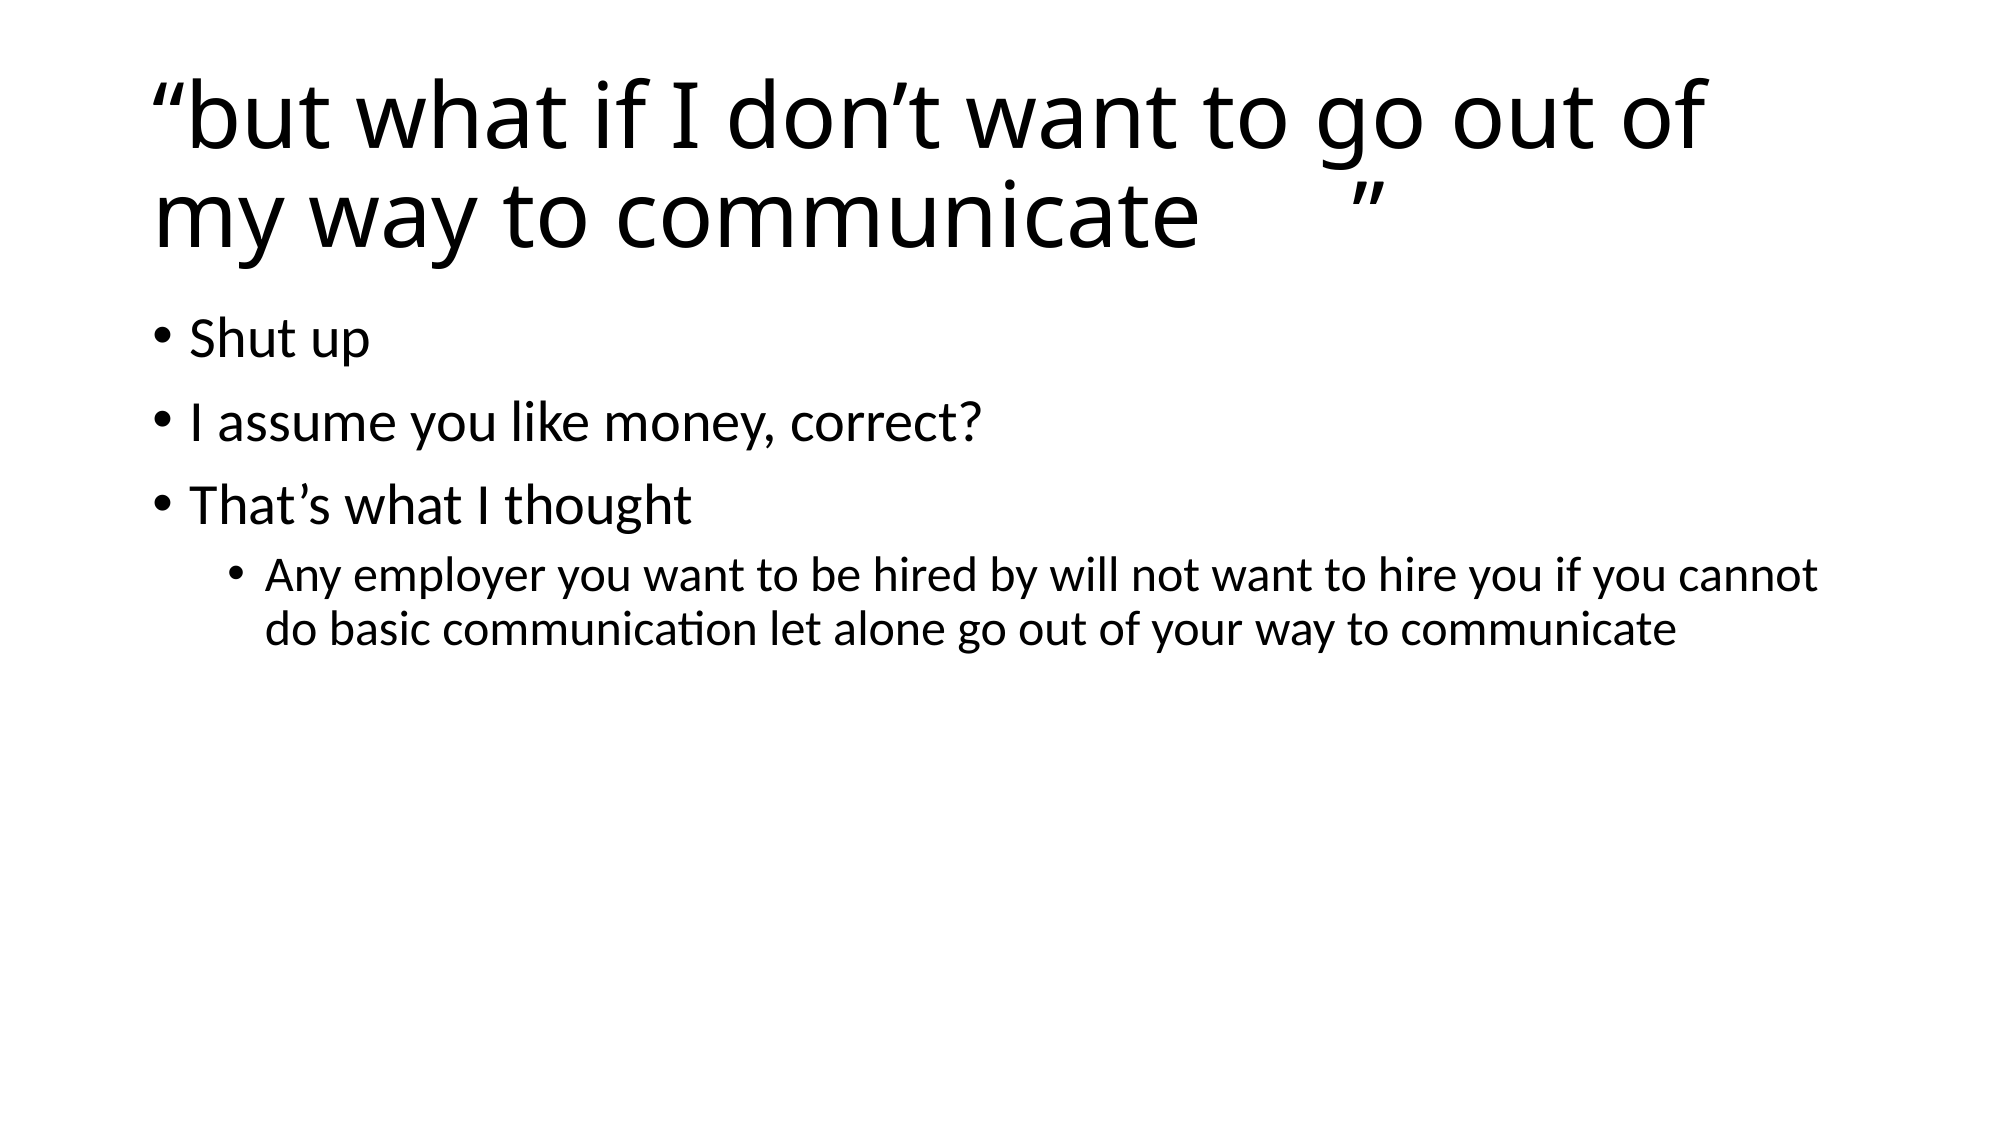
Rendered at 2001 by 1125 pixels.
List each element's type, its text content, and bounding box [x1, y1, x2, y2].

title “but what if I don’t want to go out of my way to communicate ” [137, 59, 1863, 278]
list Shut up I assume you like money, correct? That’s what I thought Any employer you want to be hired by will not want to hire you if you cannot do basic communication let alone go out of your way to communicate [137, 299, 1863, 1014]
